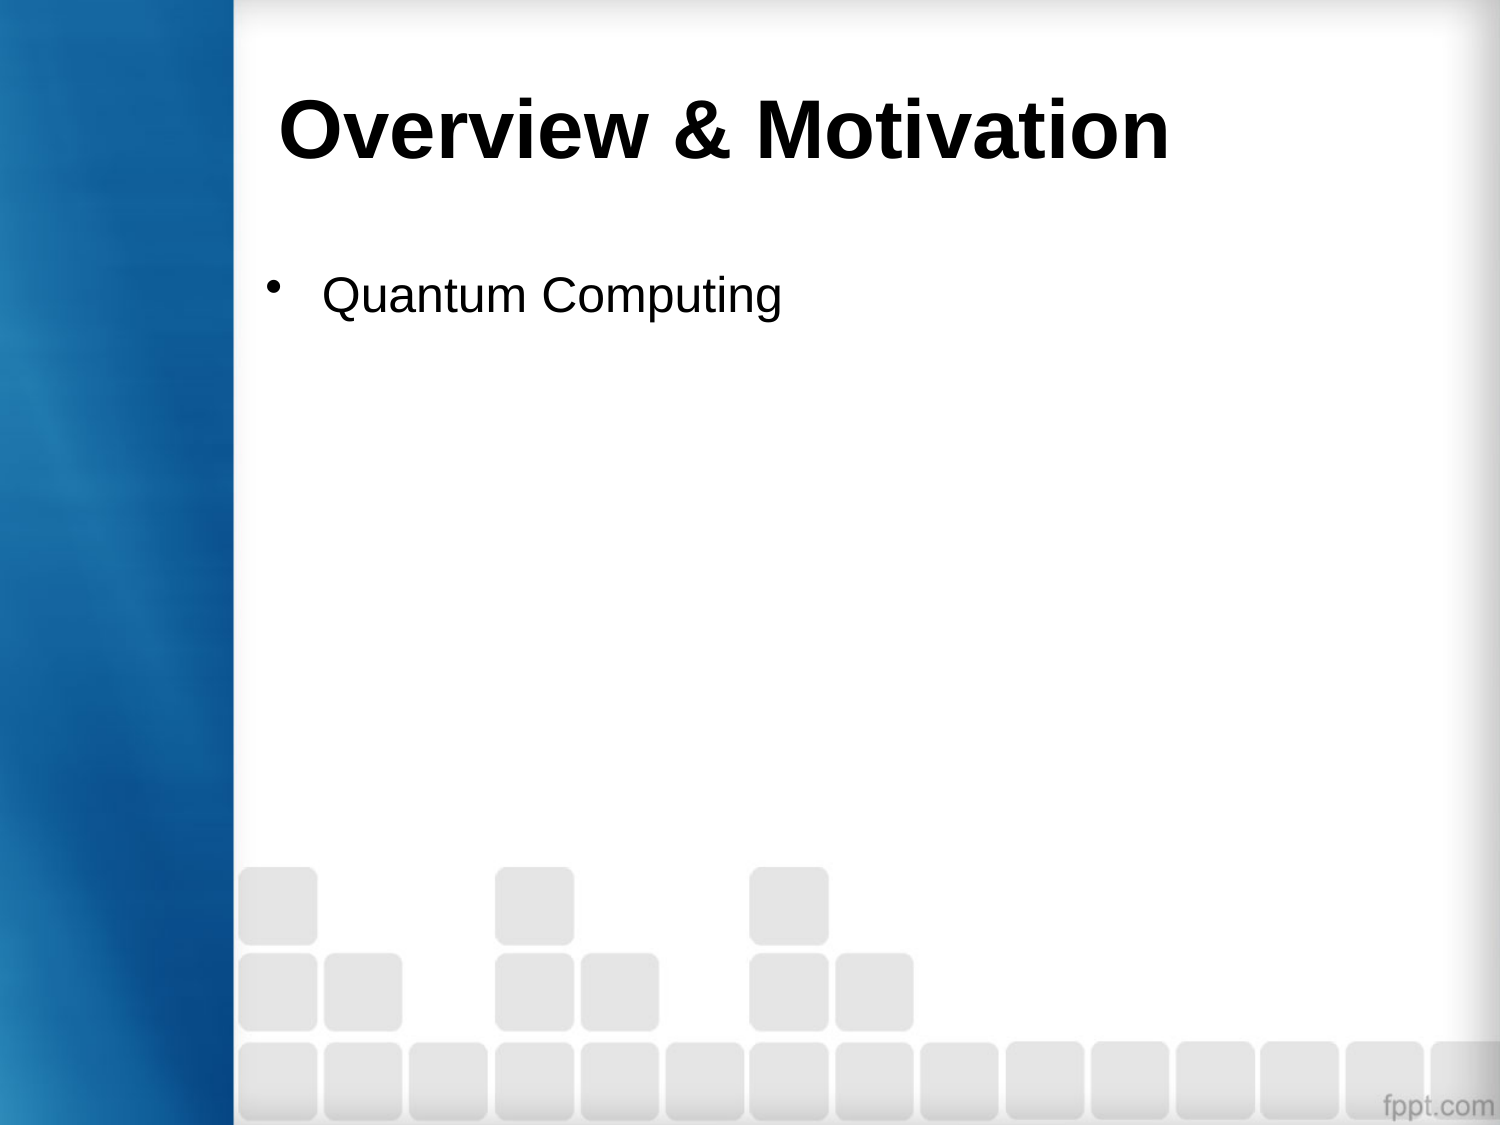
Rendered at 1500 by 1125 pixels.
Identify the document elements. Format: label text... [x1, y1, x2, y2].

title Overview & Motivation [263, 30, 1306, 219]
list Quantum Computing [250, 255, 1500, 998]
picture [0, 0, 1500, 1125]
